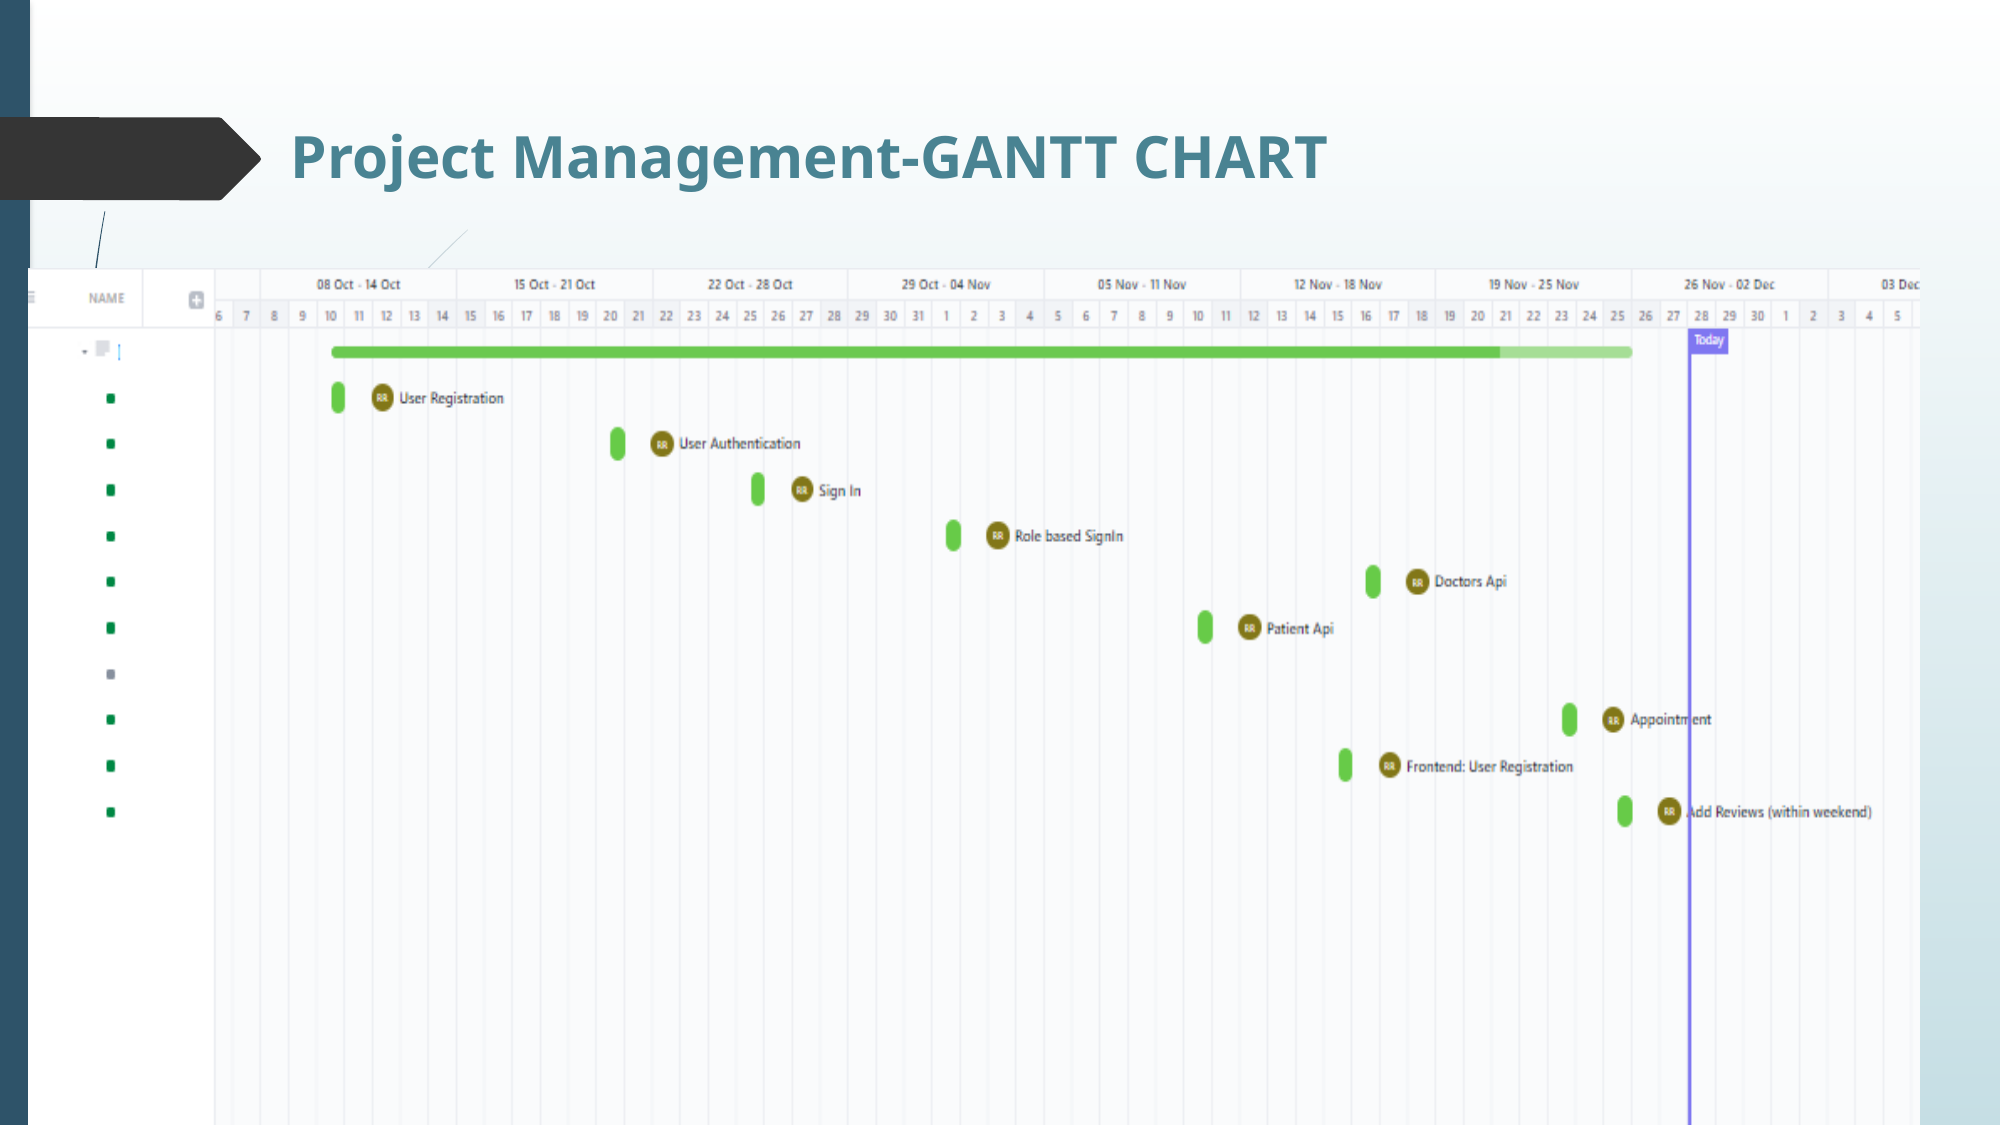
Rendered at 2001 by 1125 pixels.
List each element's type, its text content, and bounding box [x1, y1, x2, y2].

text_box Project Management-GANTT CHART [276, 113, 1946, 198]
picture [27, 268, 1921, 1125]
